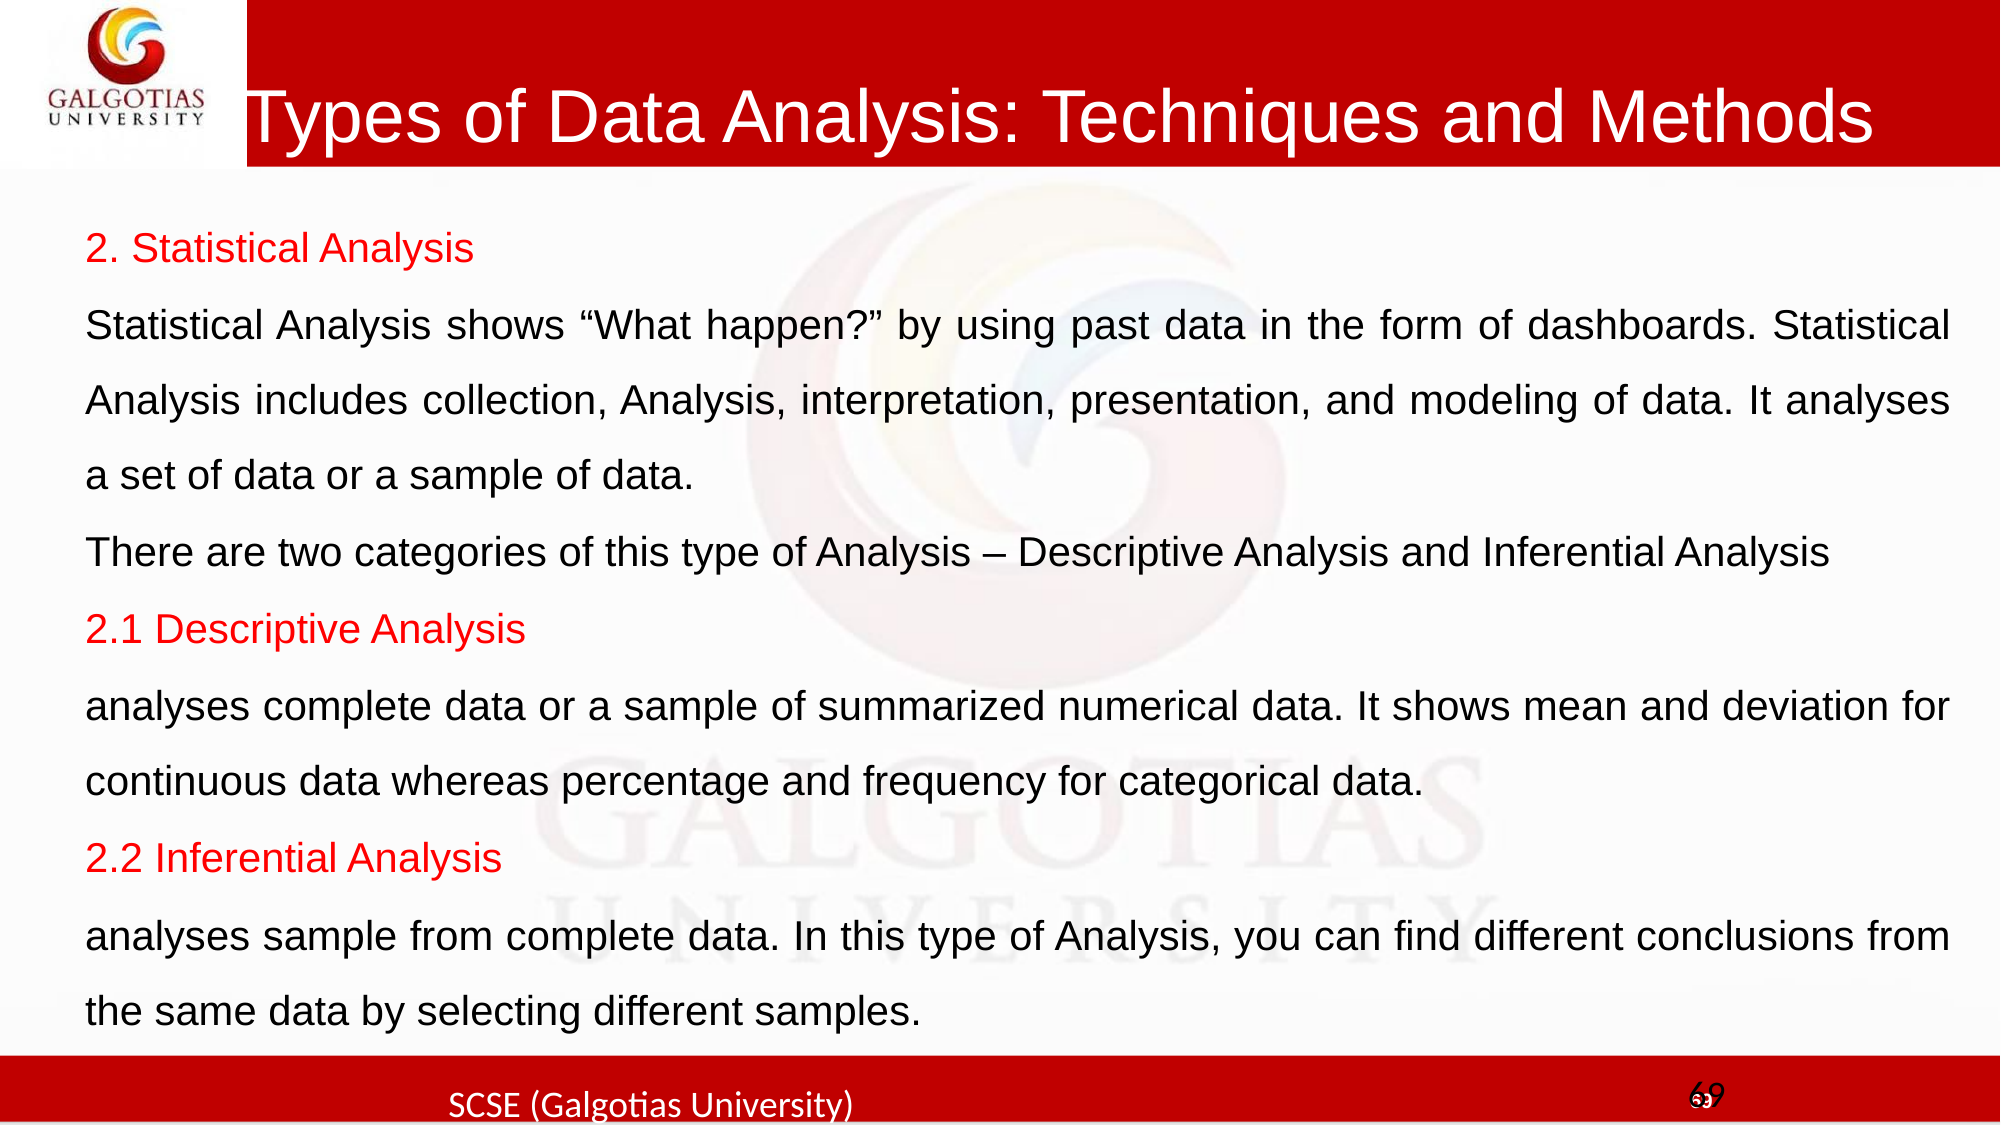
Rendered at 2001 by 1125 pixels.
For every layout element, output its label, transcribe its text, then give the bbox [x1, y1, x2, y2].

picture [0, 0, 2001, 1125]
text_box 2. Statistical Analysis Statistical Analysis shows “What happen?” by using past data in the form of dashboards. Statistical Analysis includes collection, Analysis, interpretation, presentation, and modeling of data. It analyses a set of data or a sample of data. There are two categories of this type of Analysis – Descriptive Analysis and Inferential Analysis 2.1 Descriptive Analysis analyses complete data or a sample of summarized numerical data. It shows mean and deviation for continuous data whereas percentage and frequency for categorical data. 2.2 Inferential Analysis analyses sample from complete data. In this type of Analysis, you can find different conclusions from the same data by selecting different samples. [83, 193, 1952, 1034]
footer SCSE (Galgotias University) [433, 1072, 1667, 1125]
title Types of Data Analysis: Techniques and Methods [240, 20, 1953, 211]
slide_number 69 [1666, 1062, 2000, 1125]
